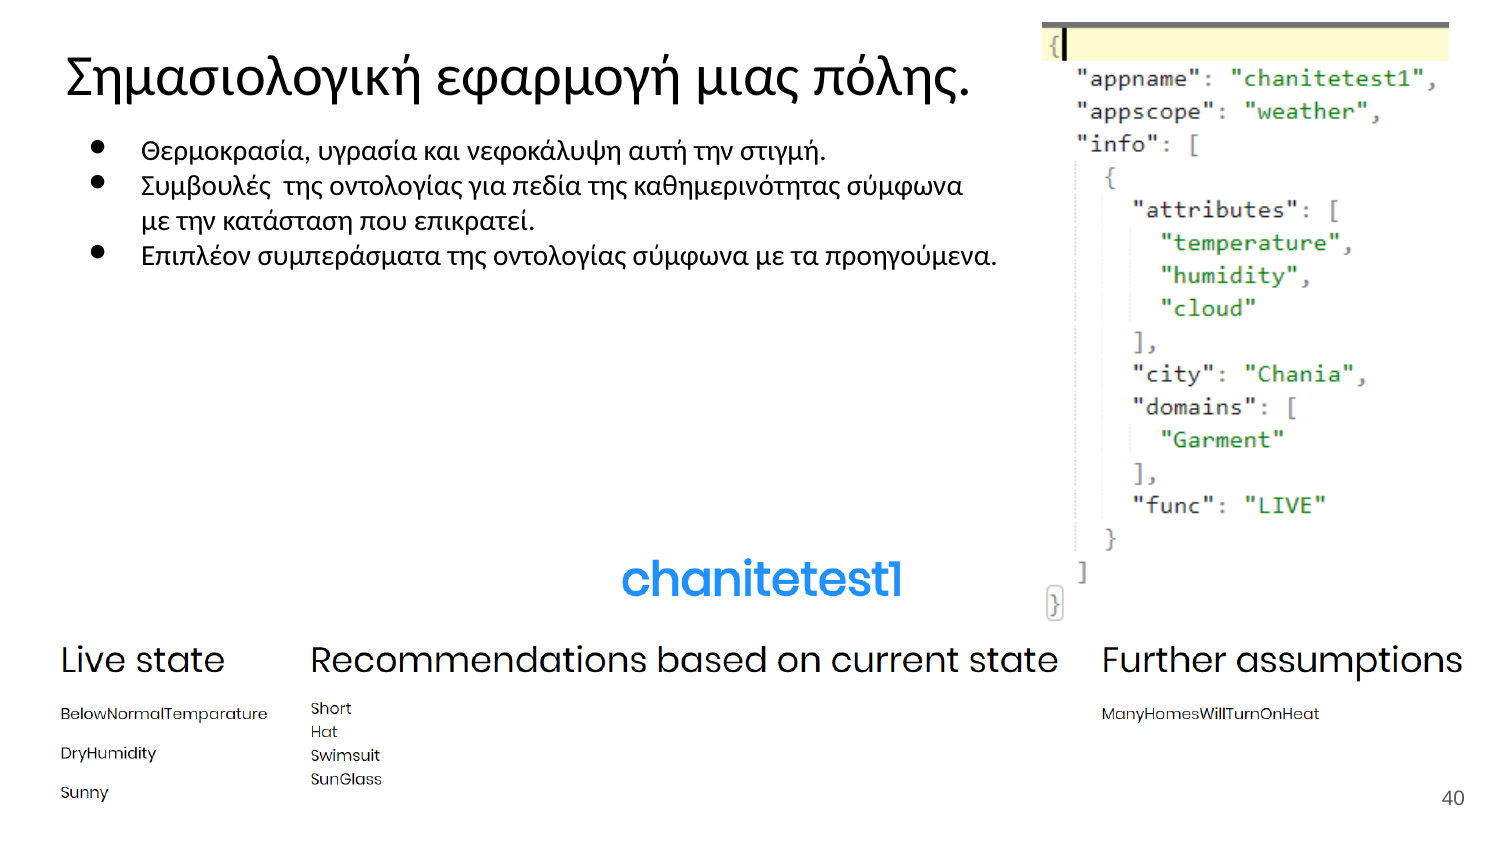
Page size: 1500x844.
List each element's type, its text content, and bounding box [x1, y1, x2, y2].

list Θερμοκρασία, υγρασία και νεφοκάλυψη αυτή την στιγμή. Συμβουλές της οντολογίας για πεδία της καθημερινότητας σύμφωνα με την κατάσταση που επικρατεί. Επιπλέον συμπεράσματα της οντολογίας σύμφωνα με τα προηγούμενα. [51, 116, 1037, 502]
picture [50, 21, 1483, 844]
title Σημασιολογική εφαρμογή μιας πόλης. [51, 22, 1040, 116]
